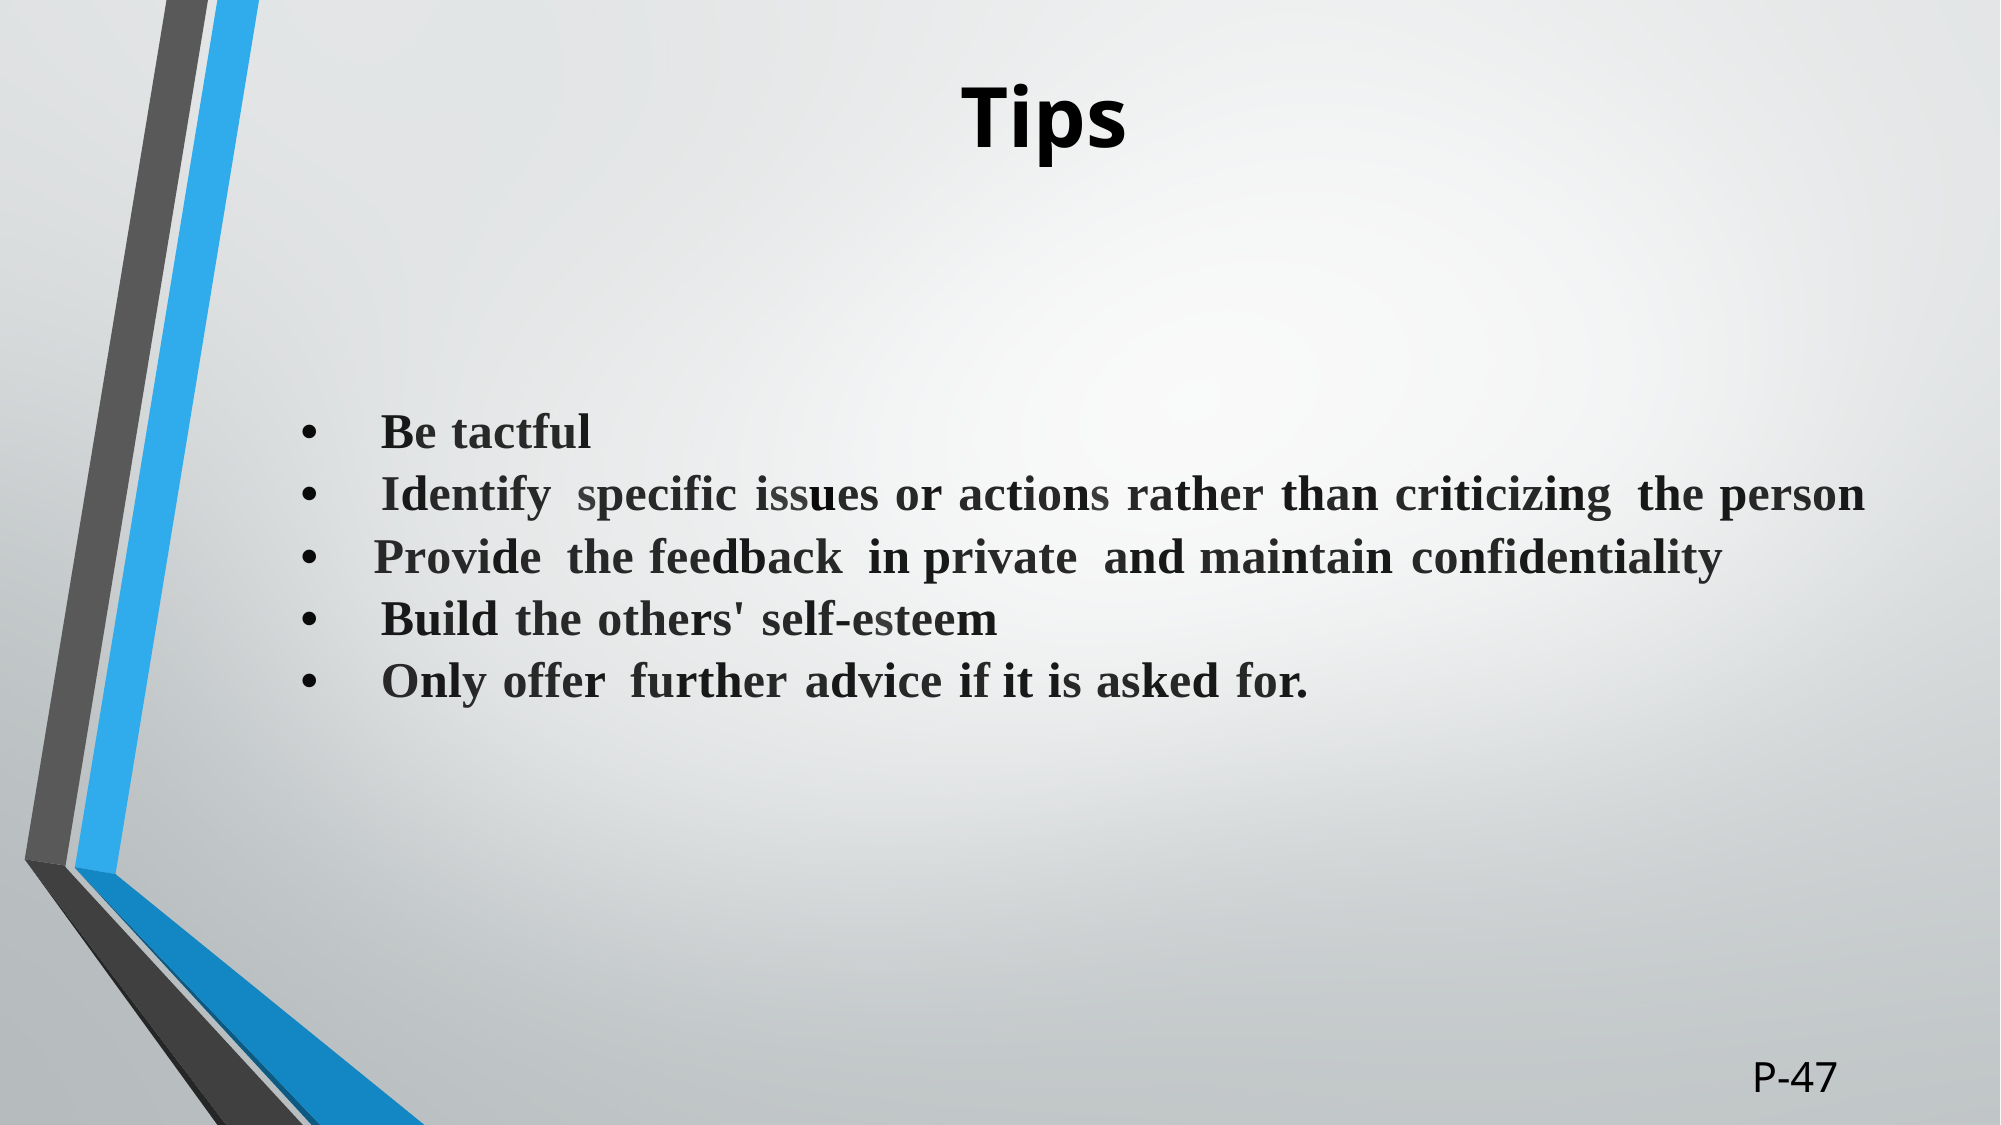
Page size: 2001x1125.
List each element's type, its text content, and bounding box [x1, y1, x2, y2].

text_box • Be tactful • Identify specific issues or actions rather than criticizing the person • Provide the feedback in private and maintain confidentiality • Build the others' self-esteem • Only offer further advice if it is asked for. [233, 391, 1946, 716]
title Tips [143, 42, 1946, 187]
text_box P-47 [1737, 1043, 2000, 1108]
